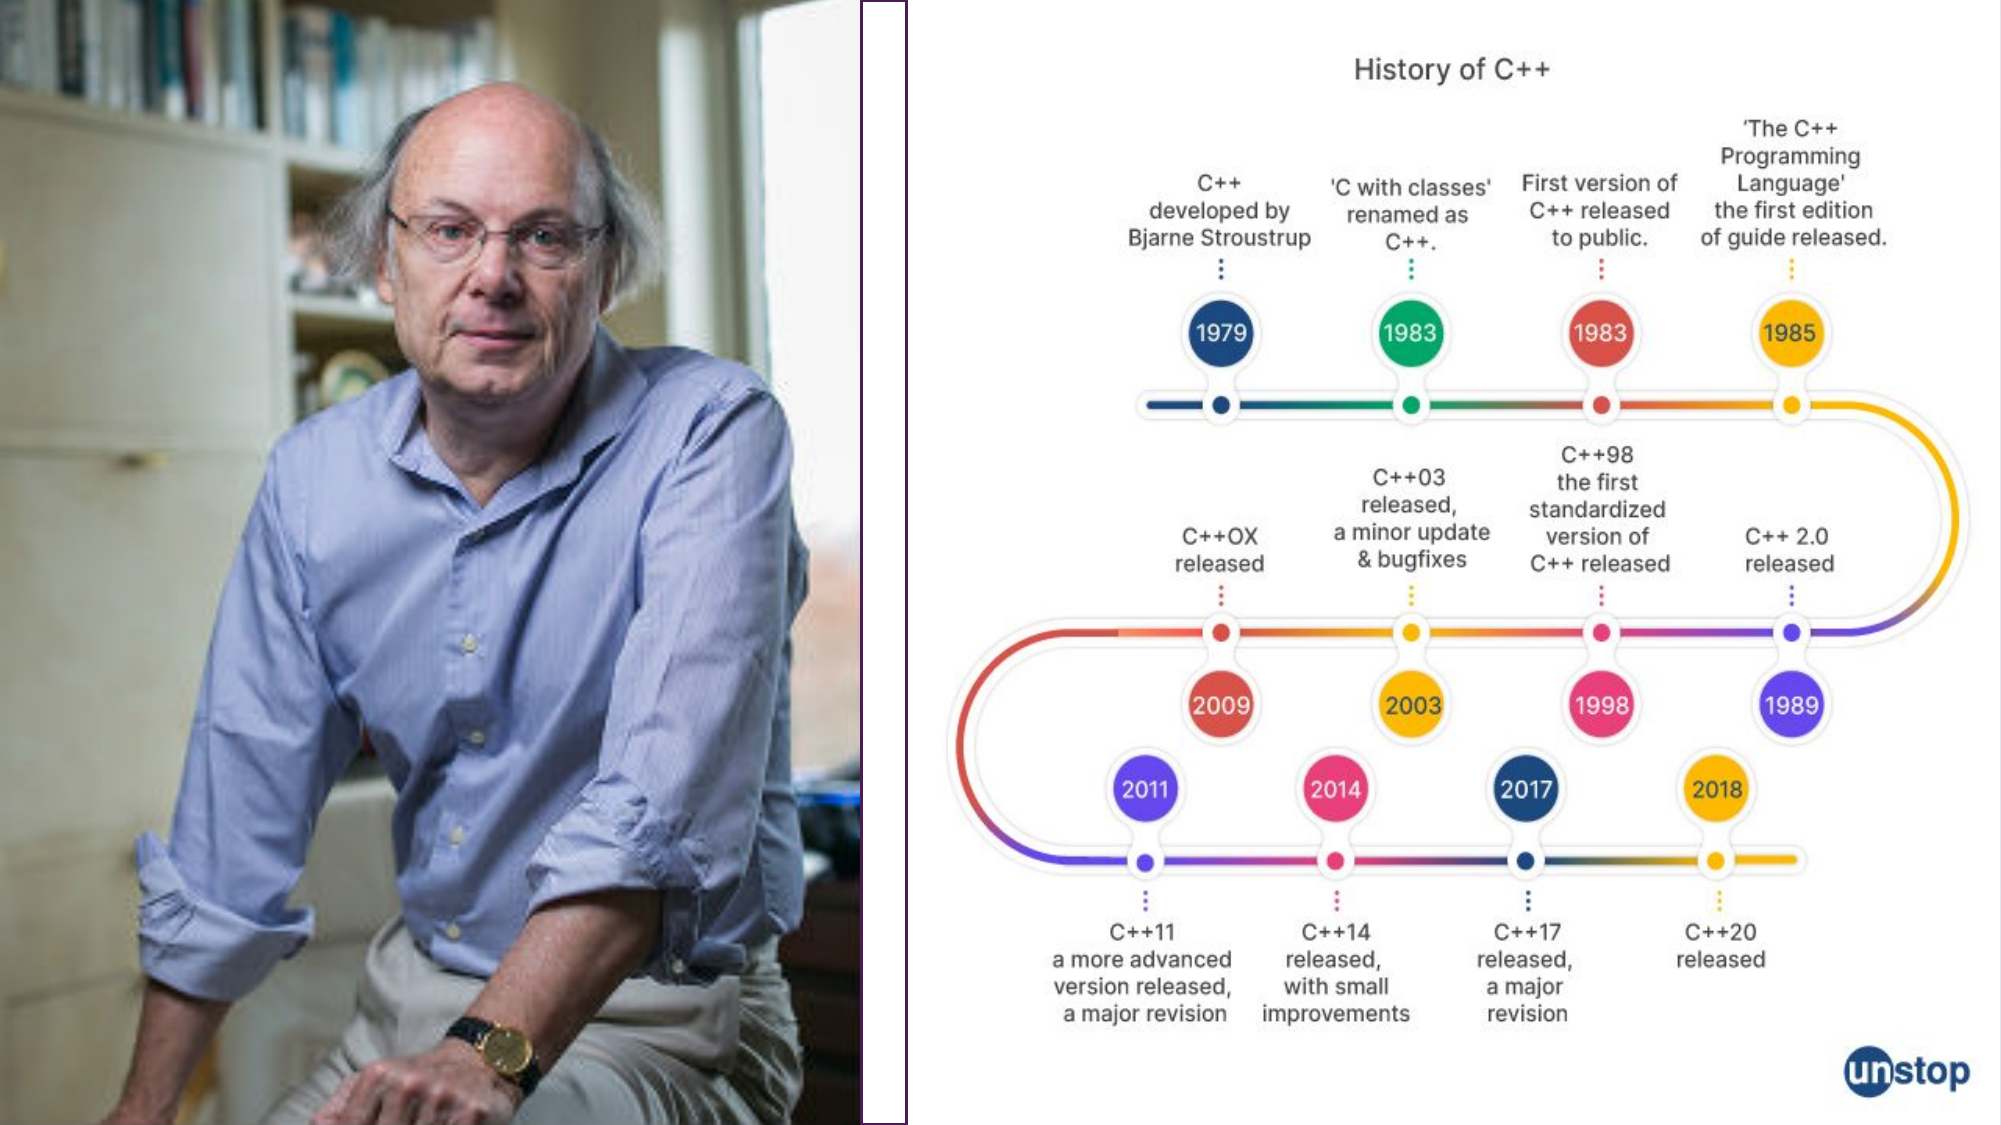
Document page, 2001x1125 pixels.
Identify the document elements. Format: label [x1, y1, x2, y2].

picture [0, 0, 862, 1125]
text_box [865, 0, 905, 1125]
picture [905, 0, 2001, 1125]
